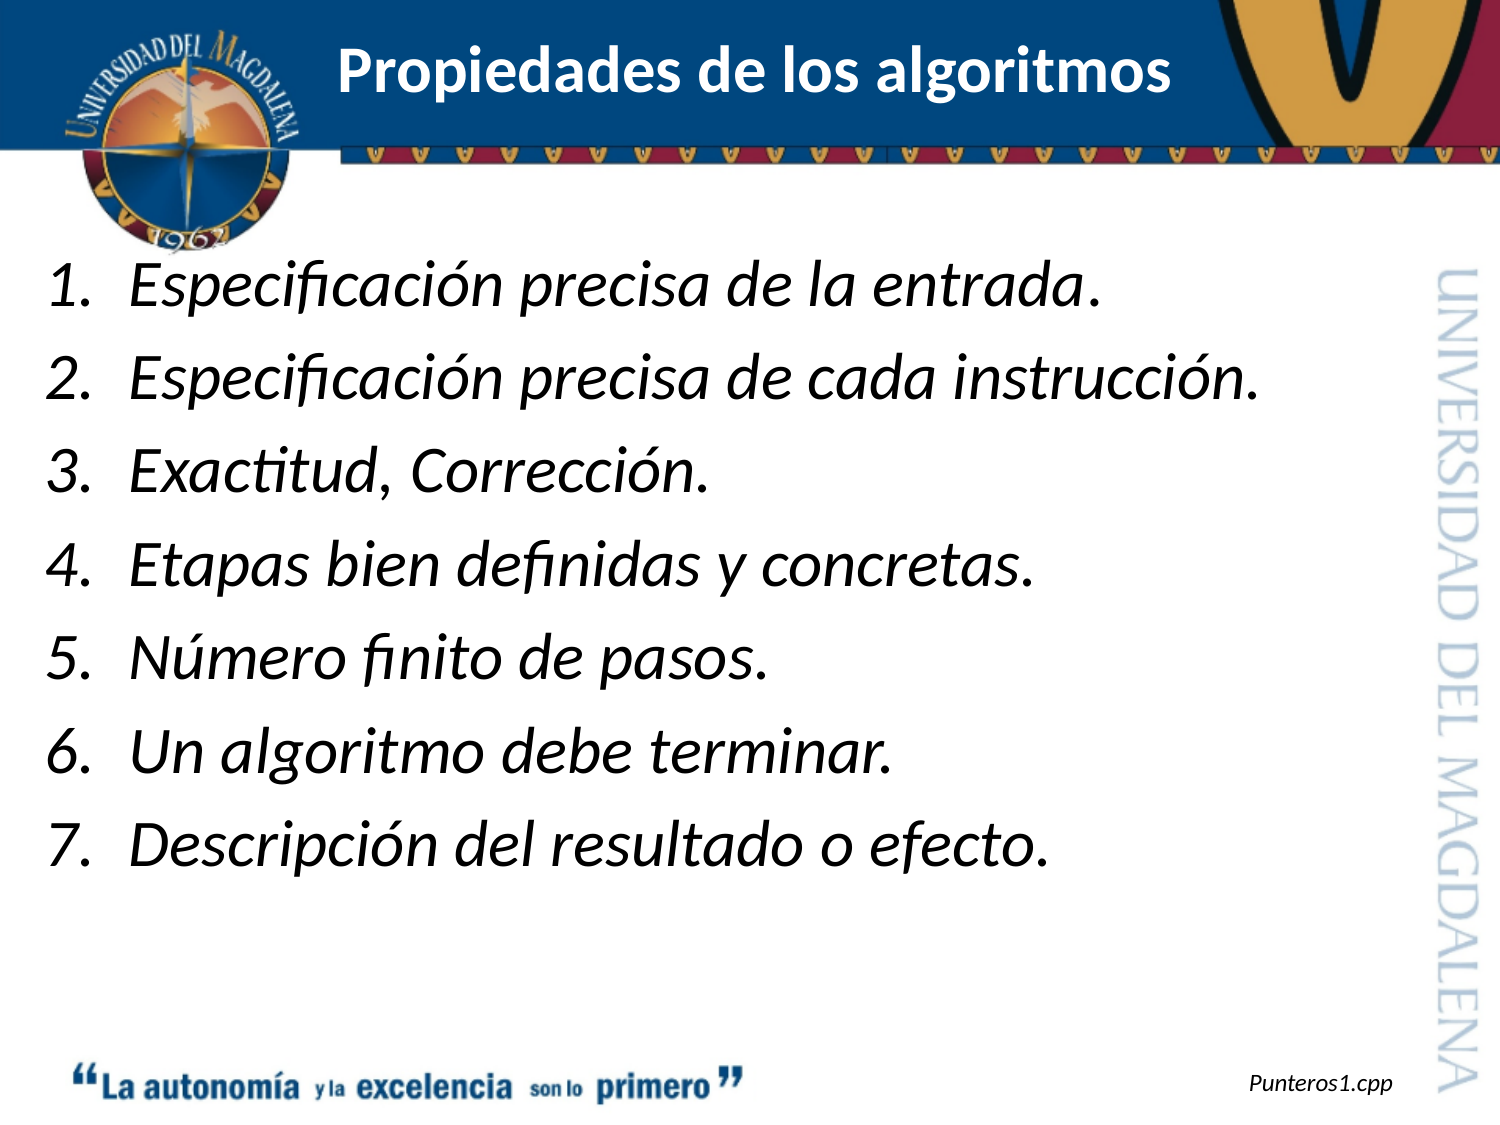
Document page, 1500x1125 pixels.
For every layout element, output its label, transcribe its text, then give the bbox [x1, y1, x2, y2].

picture [0, 0, 1500, 1125]
title Propiedades de los algoritmos [242, 0, 1269, 160]
list Especificación precisa de la entrada. Especificación precisa de cada instrucción. Exactitud, Corrección. Etapas bien definidas y concretas. Número finito de pasos. Un algoritmo debe terminar. Descripción del resultado o efecto. [29, 231, 1447, 1094]
text_box Punteros1.cpp [1234, 1058, 1435, 1104]
